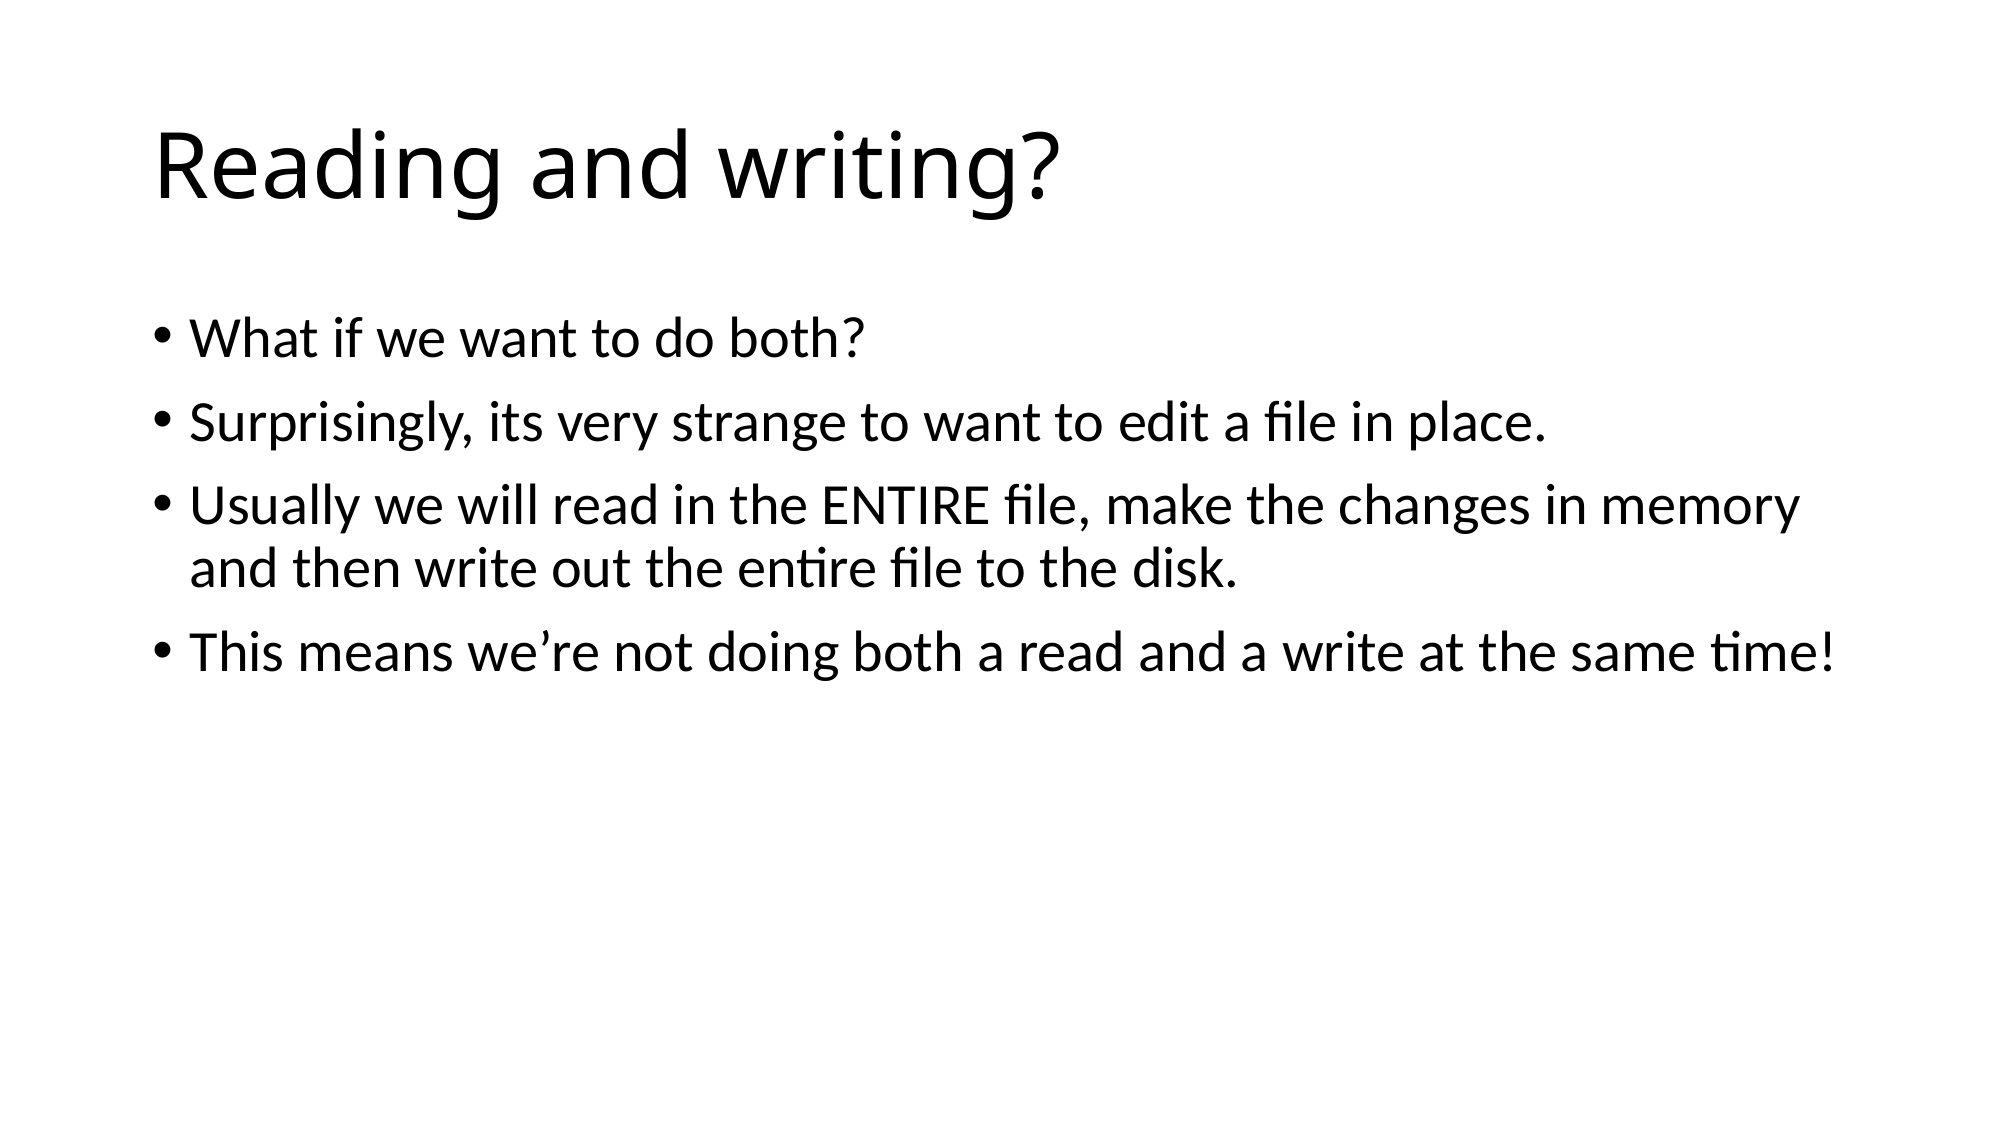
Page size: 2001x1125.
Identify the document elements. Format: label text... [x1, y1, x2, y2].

title Reading and writing? [137, 59, 1863, 278]
list What if we want to do both? Surprisingly, its very strange to want to edit a file in place. Usually we will read in the ENTIRE file, make the changes in memory and then write out the entire file to the disk. This means we’re not doing both a read and a write at the same time! [137, 299, 1863, 1014]
